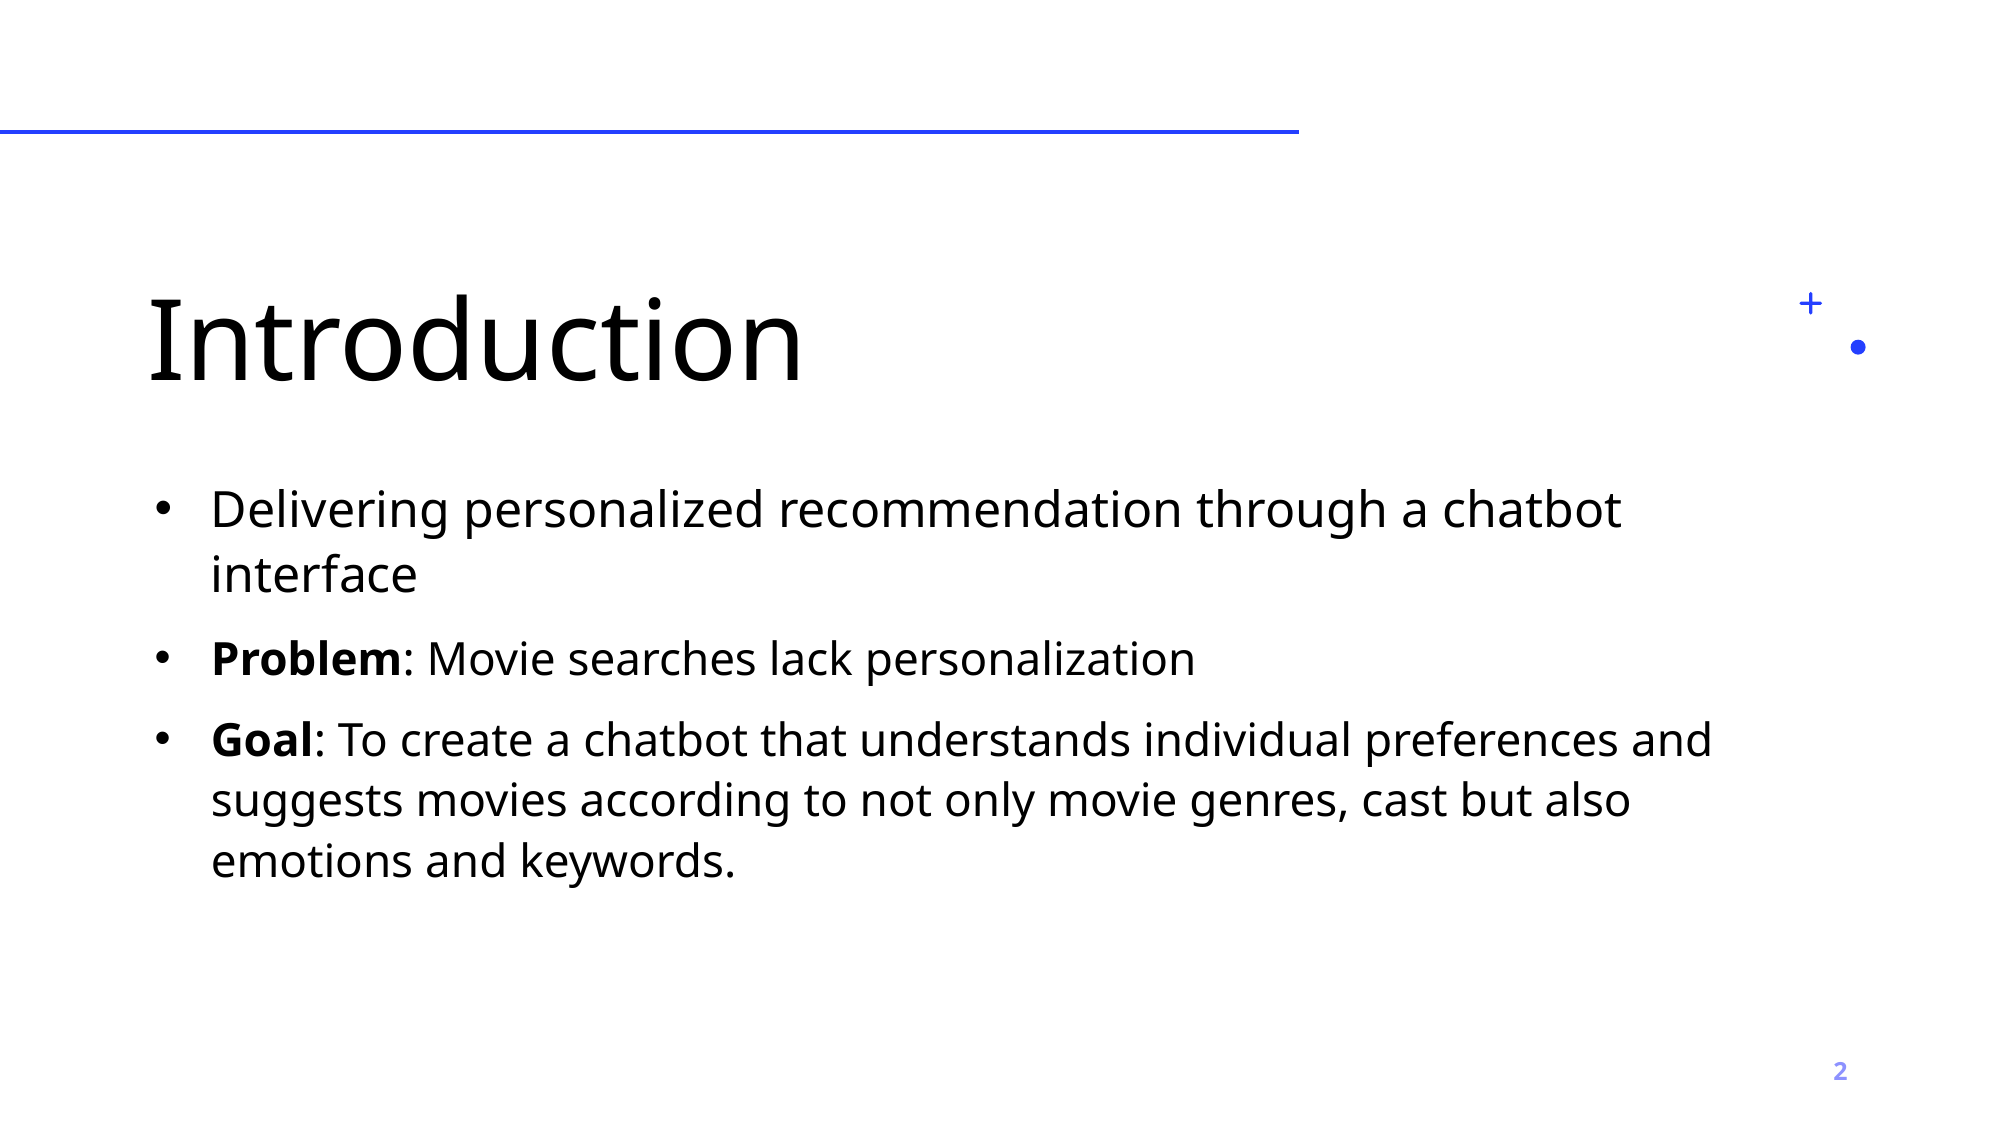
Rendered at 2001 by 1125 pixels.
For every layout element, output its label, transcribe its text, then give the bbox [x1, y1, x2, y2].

slide_number 2 [1412, 1042, 1863, 1103]
list Delivering personalized recommendation through a chatbot interface Problem: Movie searches lack personalization Goal: To create a chatbot that understands individual preferences and suggests movies according to not only movie genres, cast but also emotions and keywords. [139, 463, 1772, 1013]
title Introduction [131, 218, 1148, 413]
